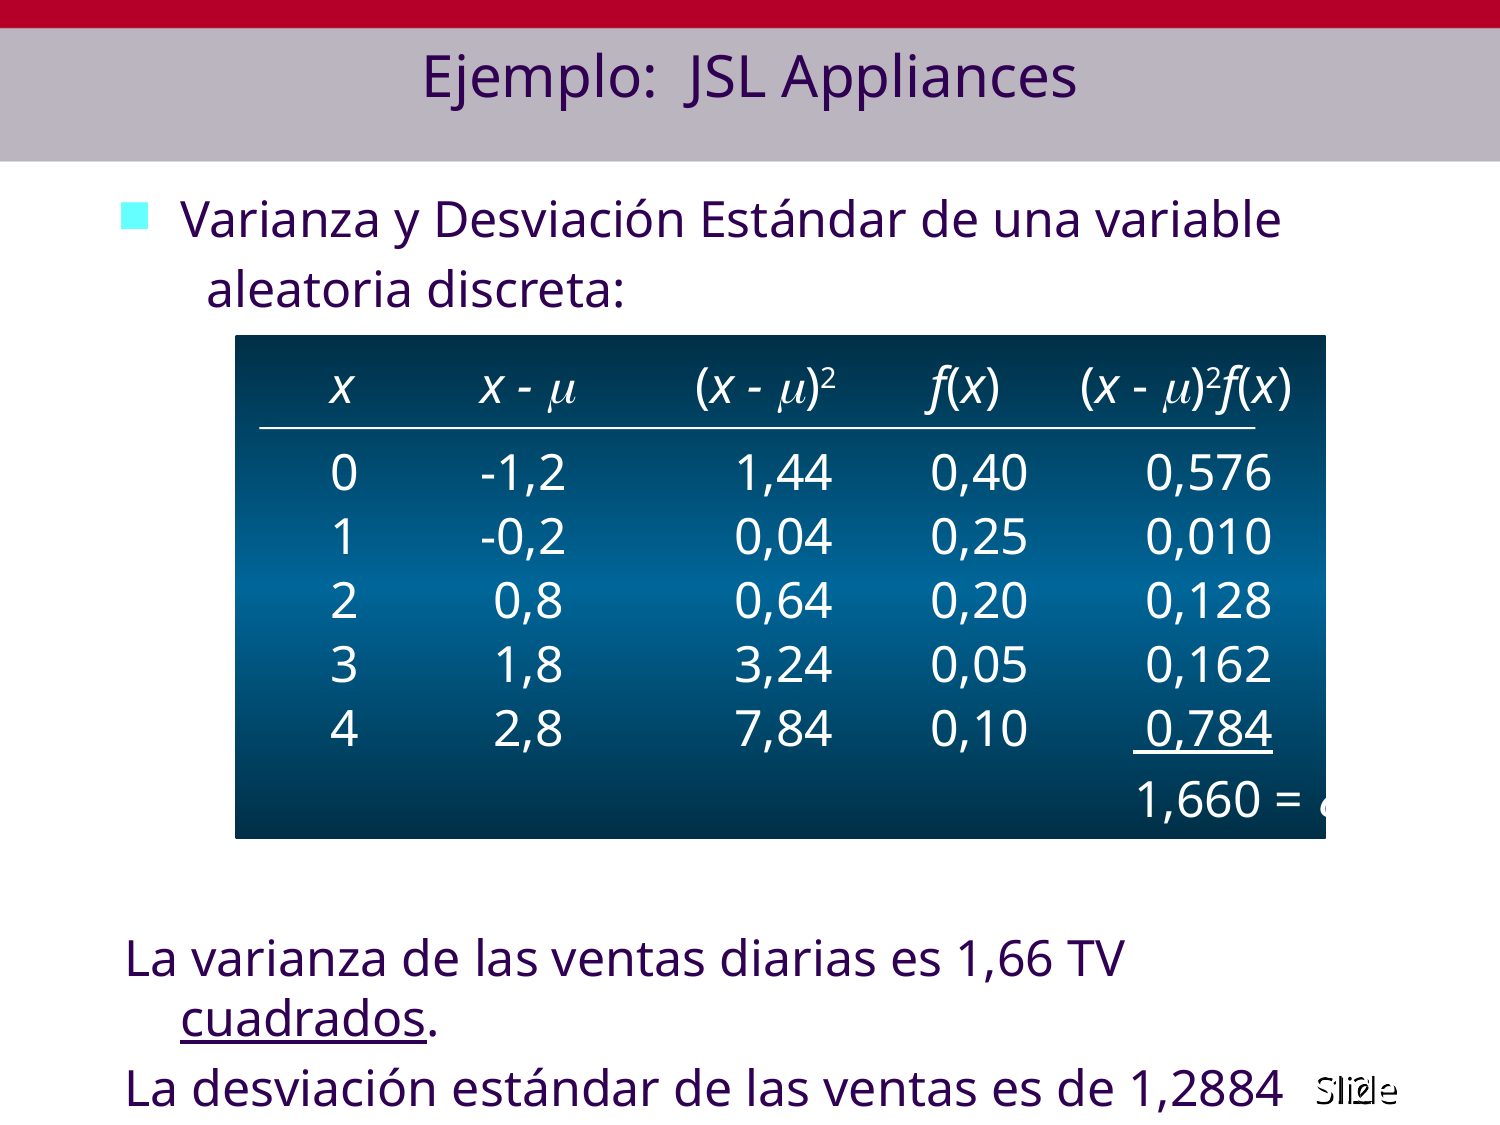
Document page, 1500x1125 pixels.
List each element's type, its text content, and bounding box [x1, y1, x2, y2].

title Ejemplo: JSL Appliances [111, 17, 1388, 132]
list Varianza y Desviación Estándar de una variable aleatoria discreta: x x -  (x - )2 f(x) (x - )2f(x) 0 -1,2 1,44 0,40 0,576 1 -0,2 0,04 0,25 0,010 2 0,8 0,64 0,20 0,128 3 1,8 3,24 0,05 0,162 4 2,8 7,84 0,10 0,784 1,660 =   La varianza de las ventas diarias es 1,66 TV cuadrados. La desviación estándar de las ventas es de 1,2884 TVs. [108, 179, 1385, 1028]
picture [0, 0, 1500, 1125]
